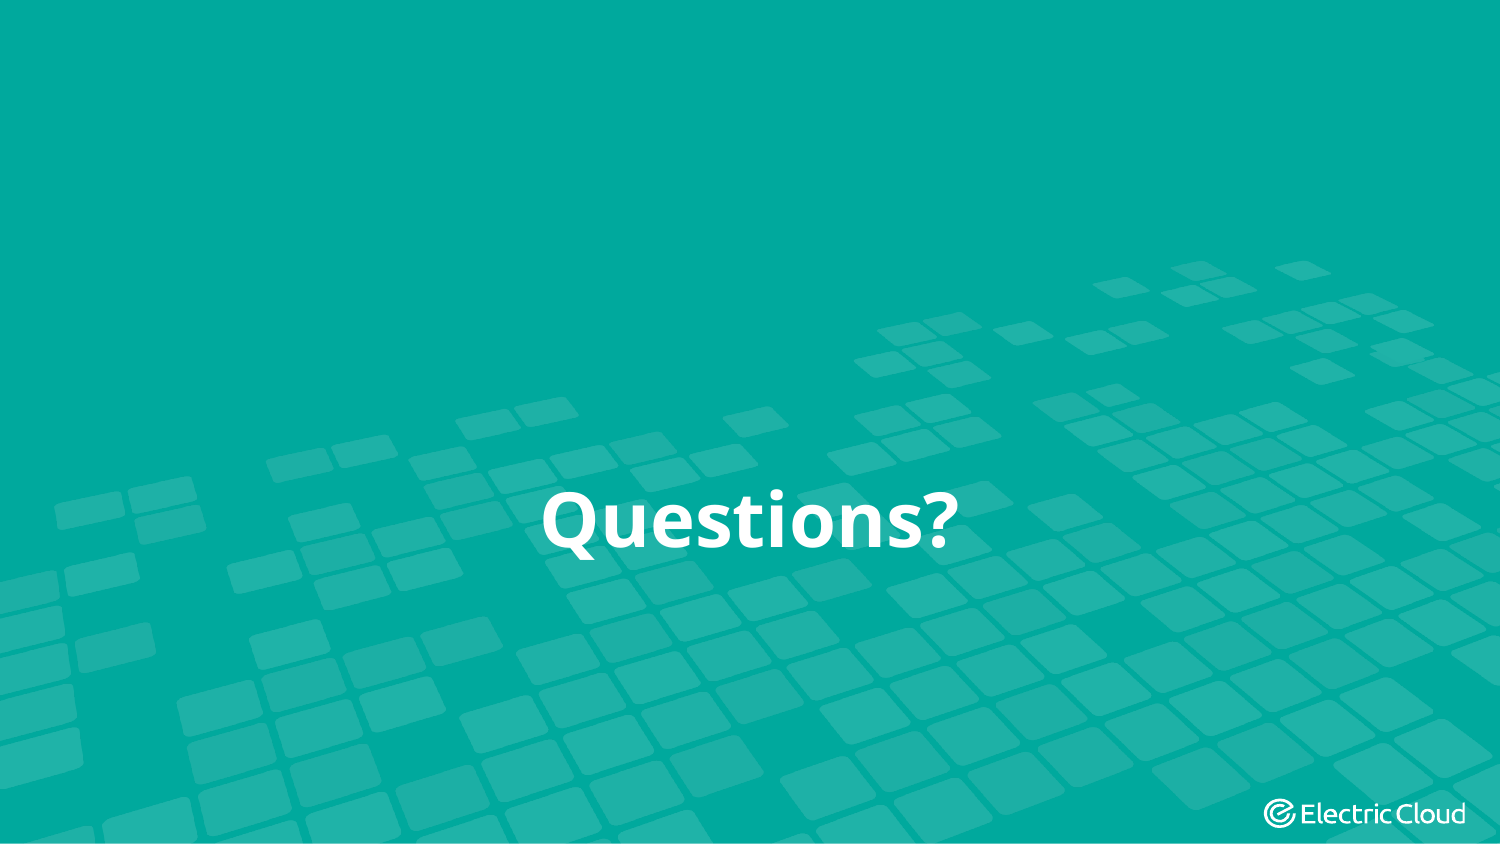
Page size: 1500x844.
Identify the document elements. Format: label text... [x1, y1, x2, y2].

picture [0, 0, 1500, 844]
title Questions? [82, 253, 1418, 573]
